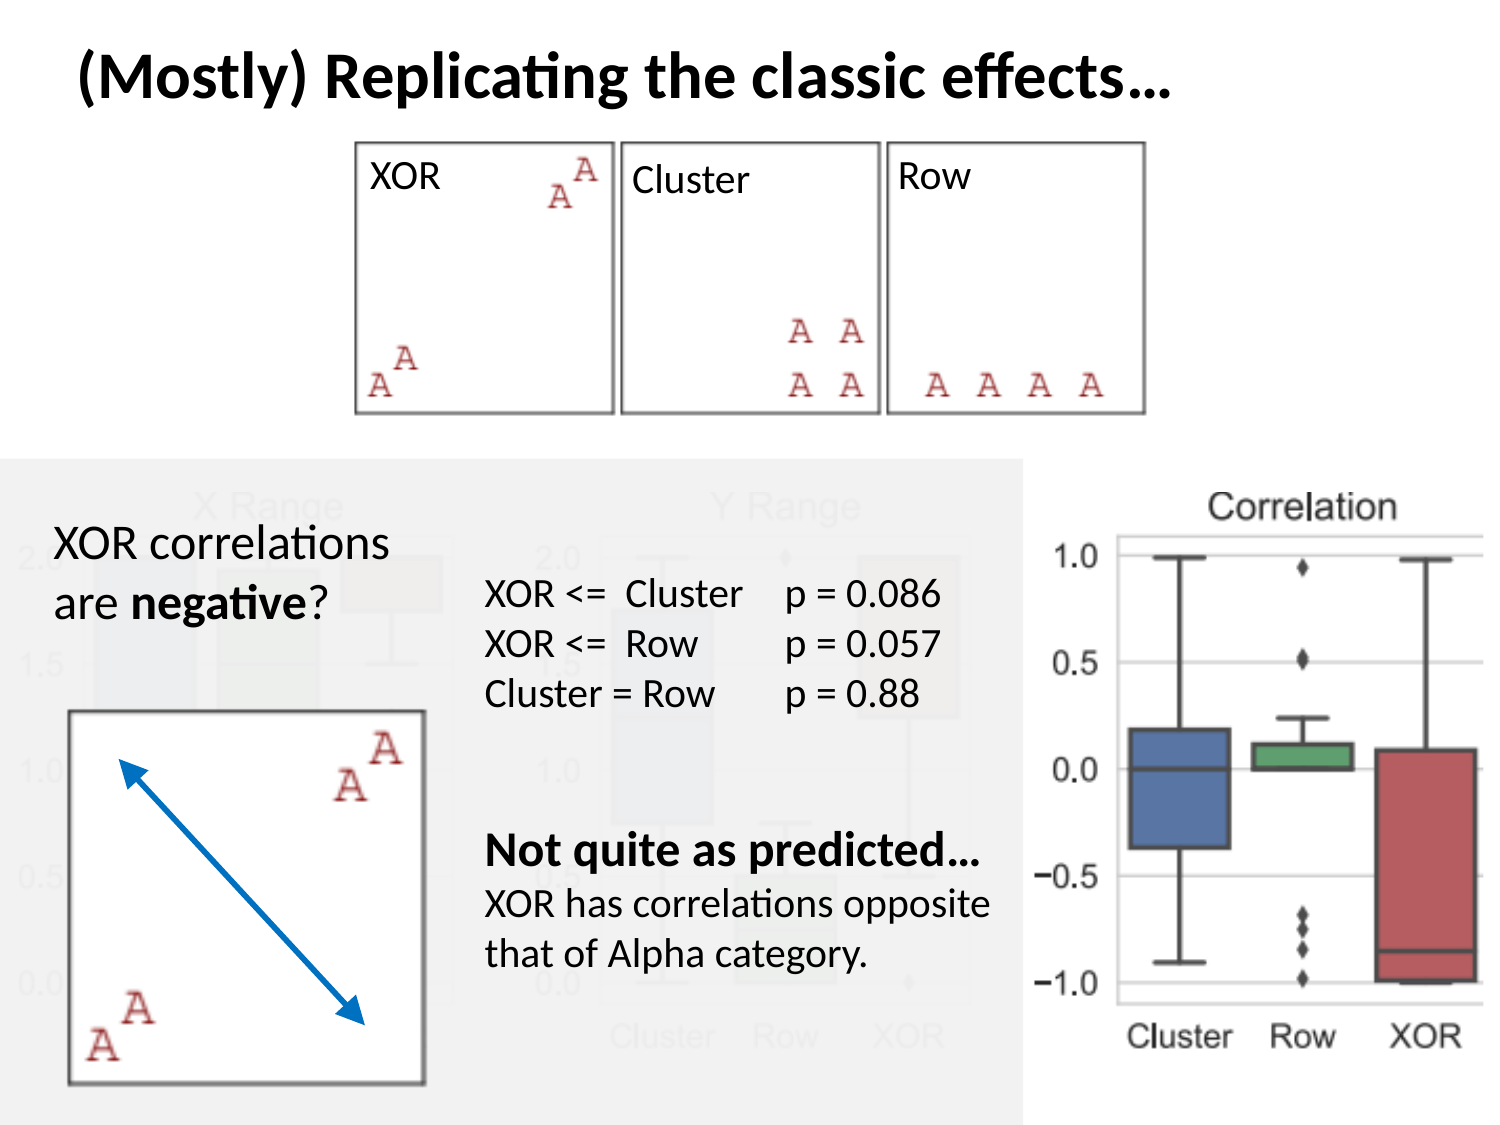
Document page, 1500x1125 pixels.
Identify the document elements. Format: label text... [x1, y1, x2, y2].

text_box (Mostly) Replicating the classic effects… [62, 24, 1189, 119]
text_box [63, 705, 430, 1091]
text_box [351, 138, 1149, 418]
text_box XOR <= Cluster p = 0.086 XOR <= Row p = 0.057 Cluster = Row p = 0.88 Not quite as predicted… XOR has correlations opposite that of Alpha category. [0, 458, 1024, 1125]
picture [18, 492, 1484, 1050]
